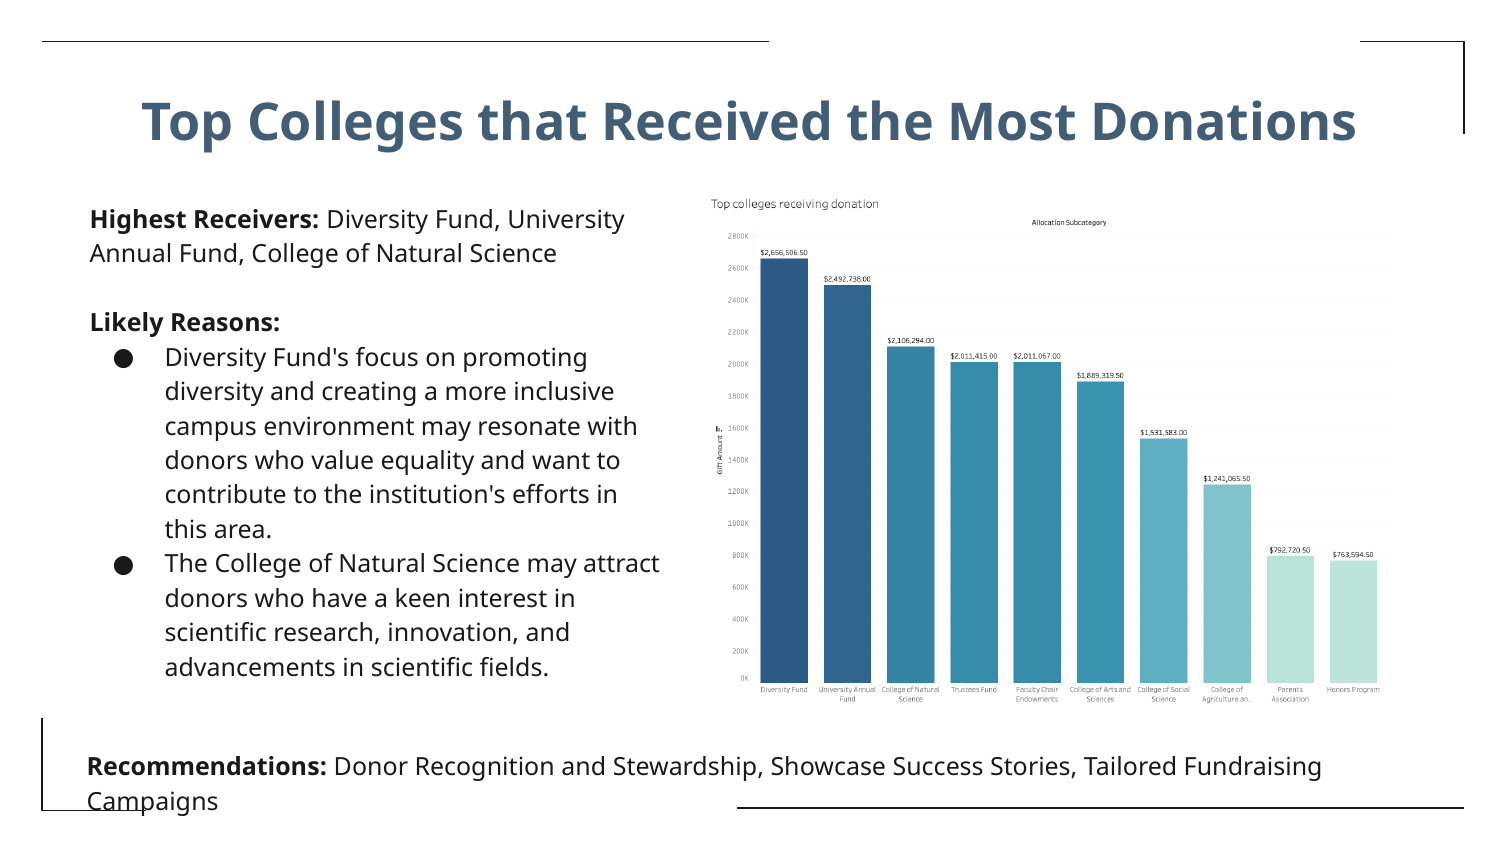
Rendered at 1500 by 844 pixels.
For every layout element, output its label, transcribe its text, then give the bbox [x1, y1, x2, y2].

text_box Recommendations: Donor Recognition and Stewardship, Showcase Success Stories, Tailored Fundraising Campaigns [71, 731, 1429, 830]
list Highest Receivers: Diversity Fund, University Annual Fund, College of Natural Science Likely Reasons: Diversity Fund's focus on promoting diversity and creating a more inclusive campus environment may resonate with donors who value equality and want to contribute to the institution's efforts in this area. The College of Natural Science may attract donors who have a keen interest in scientific research, innovation, and advancements in scientific fields. [74, 184, 684, 705]
picture [708, 191, 1422, 707]
title Top Colleges that Received the Most Donations [118, 72, 1382, 167]
